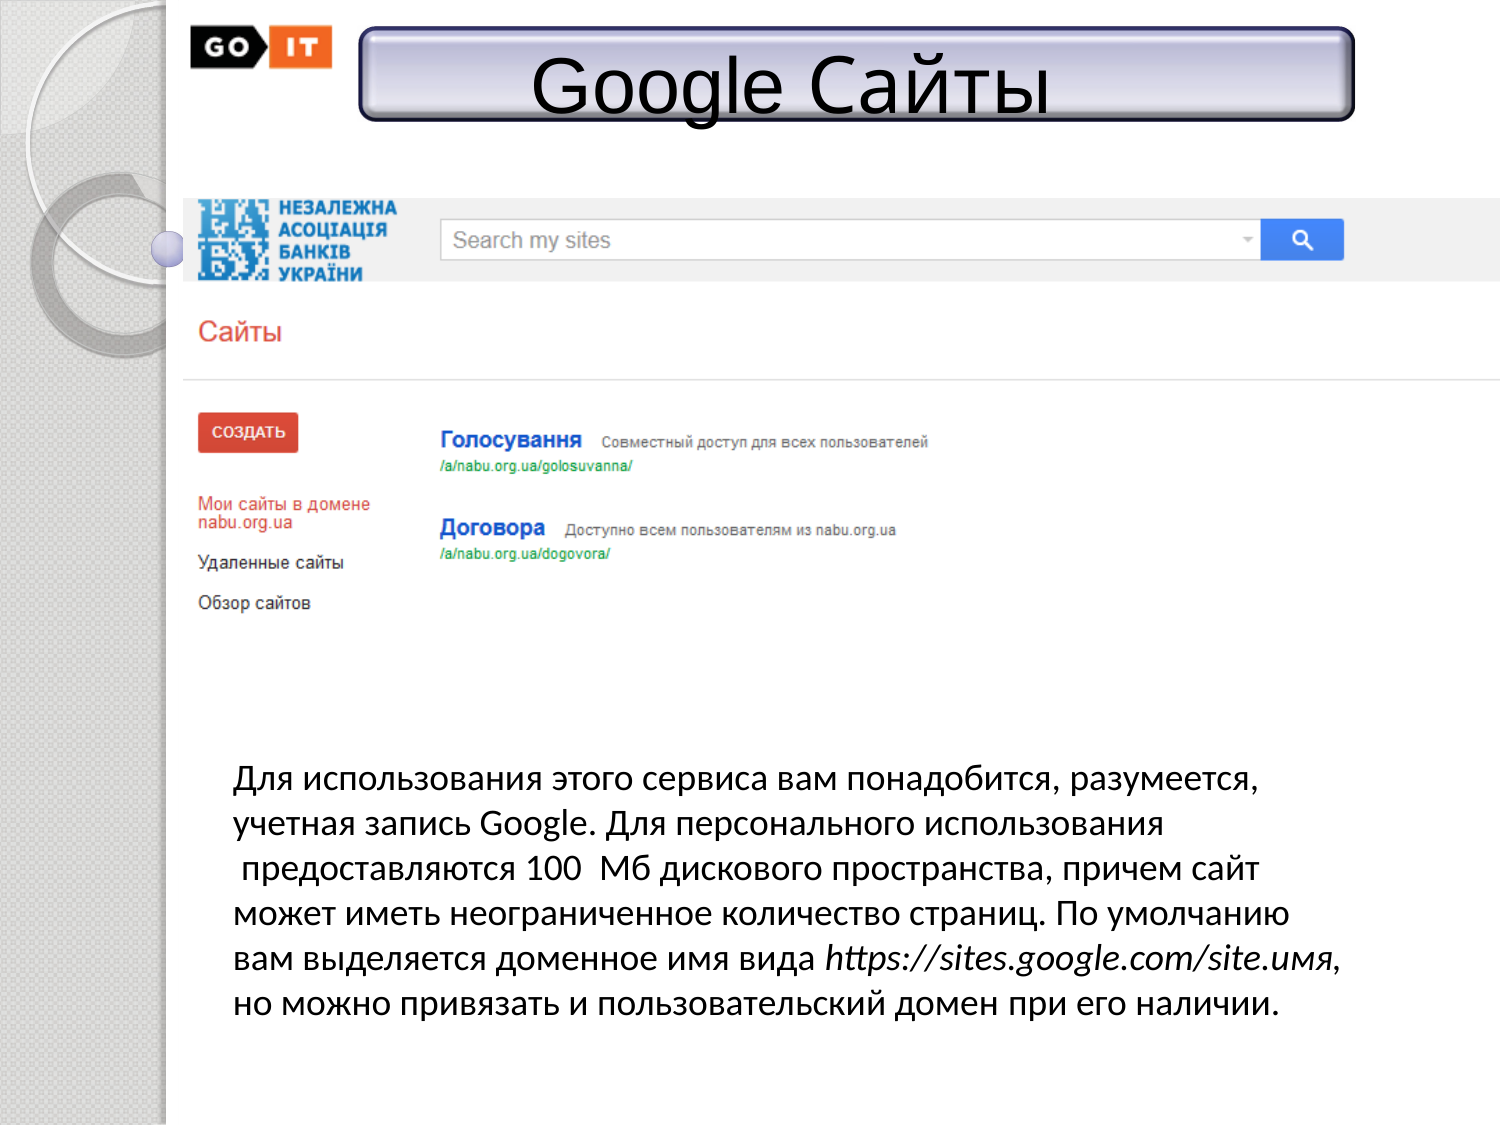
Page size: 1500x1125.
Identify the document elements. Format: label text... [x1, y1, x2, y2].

picture [357, 25, 1356, 122]
text_box [183, 19, 337, 74]
picture [0, 0, 1500, 1125]
text_box Для использования этого сервиса вам понадобится, разумеется, учетная запись Google. Для персонального использования предоставляются 100 Мб дискового пространства, причем сайт может иметь неограниченное количество страниц. По умолчанию вам выделяется доменное имя вида https://sites.google.com/site.имя, но можно привязать и пользовательский домен при его наличии. [218, 745, 1363, 1031]
title Google Сайты [191, 34, 1309, 196]
